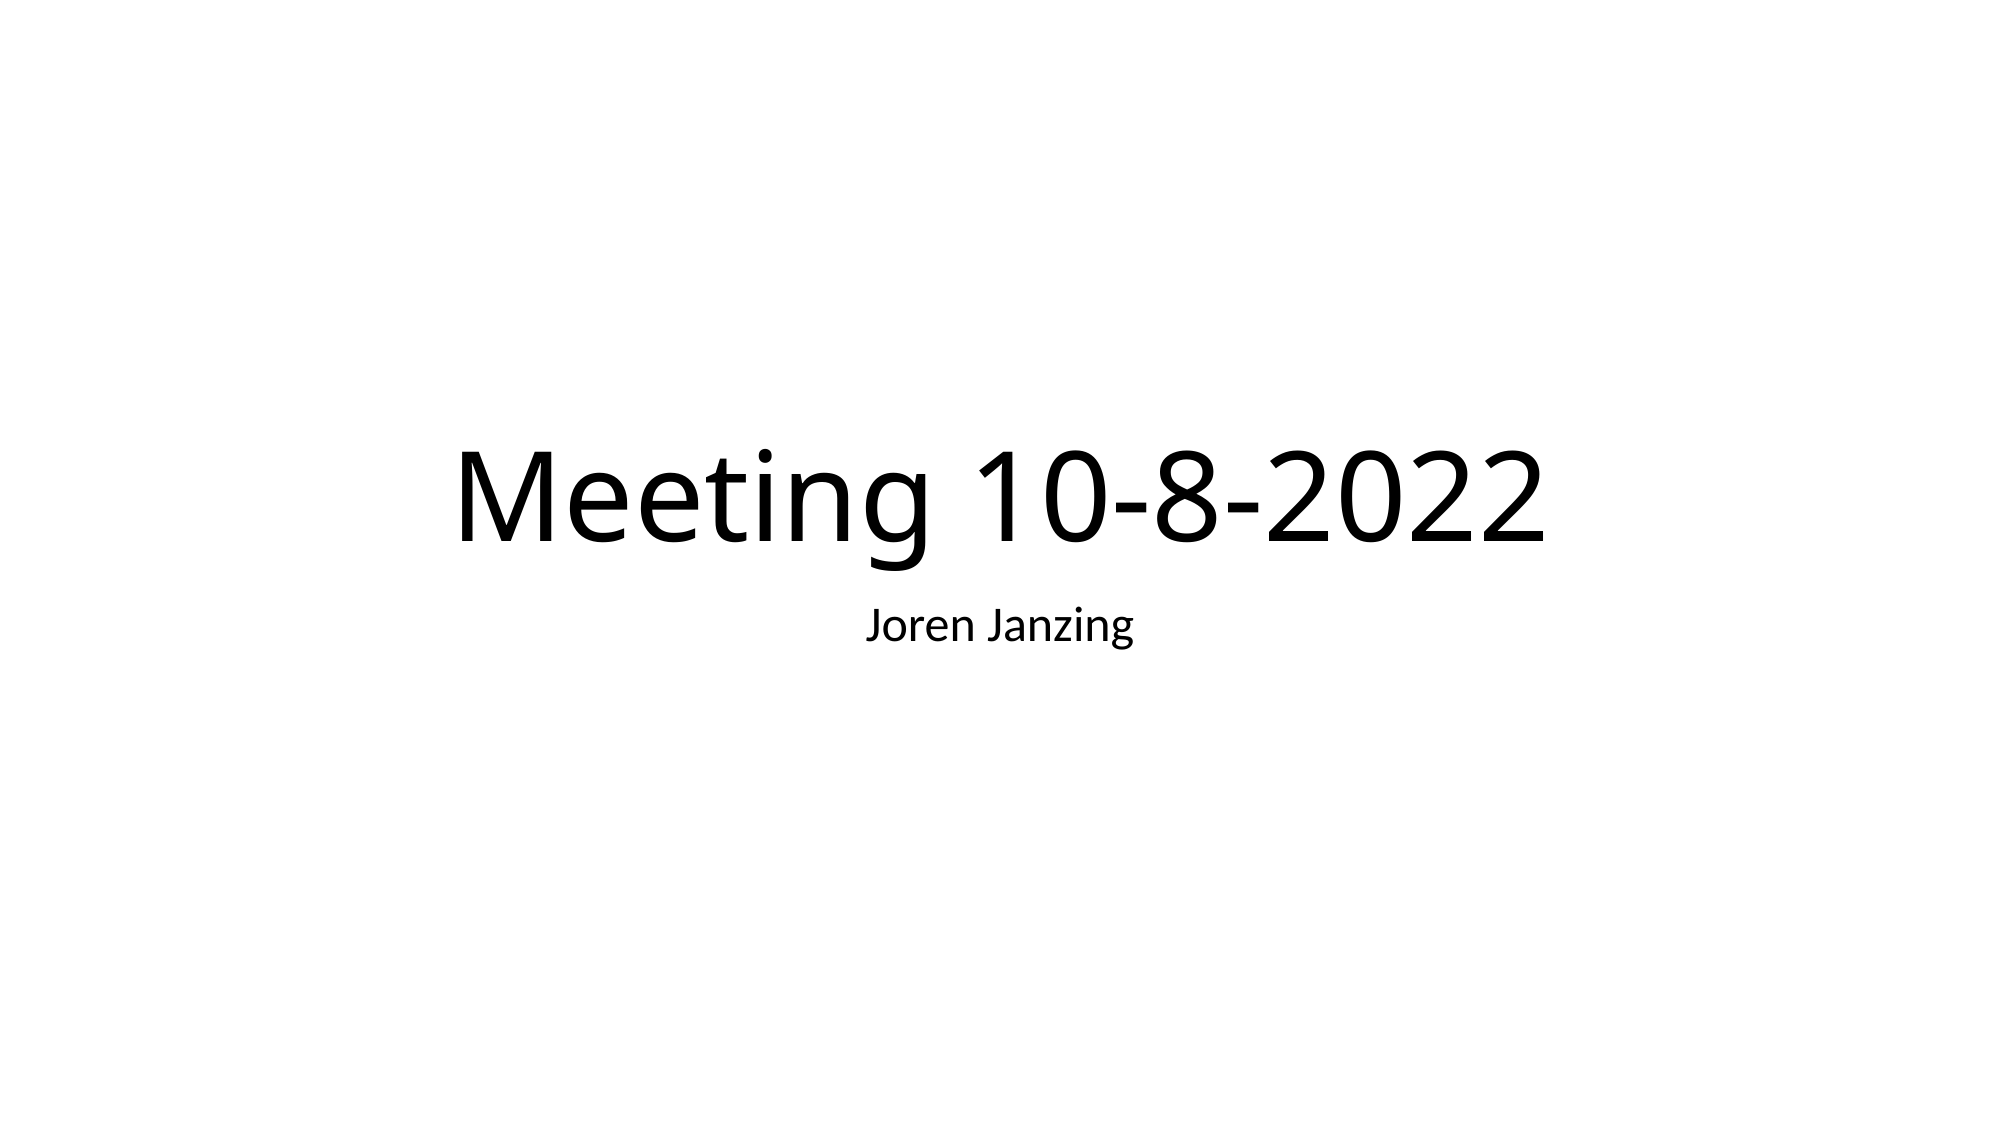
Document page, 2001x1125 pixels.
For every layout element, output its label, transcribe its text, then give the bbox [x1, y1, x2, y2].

subtitle Joren Janzing [249, 590, 1750, 863]
title Meeting 10-8-2022 [249, 184, 1750, 576]
